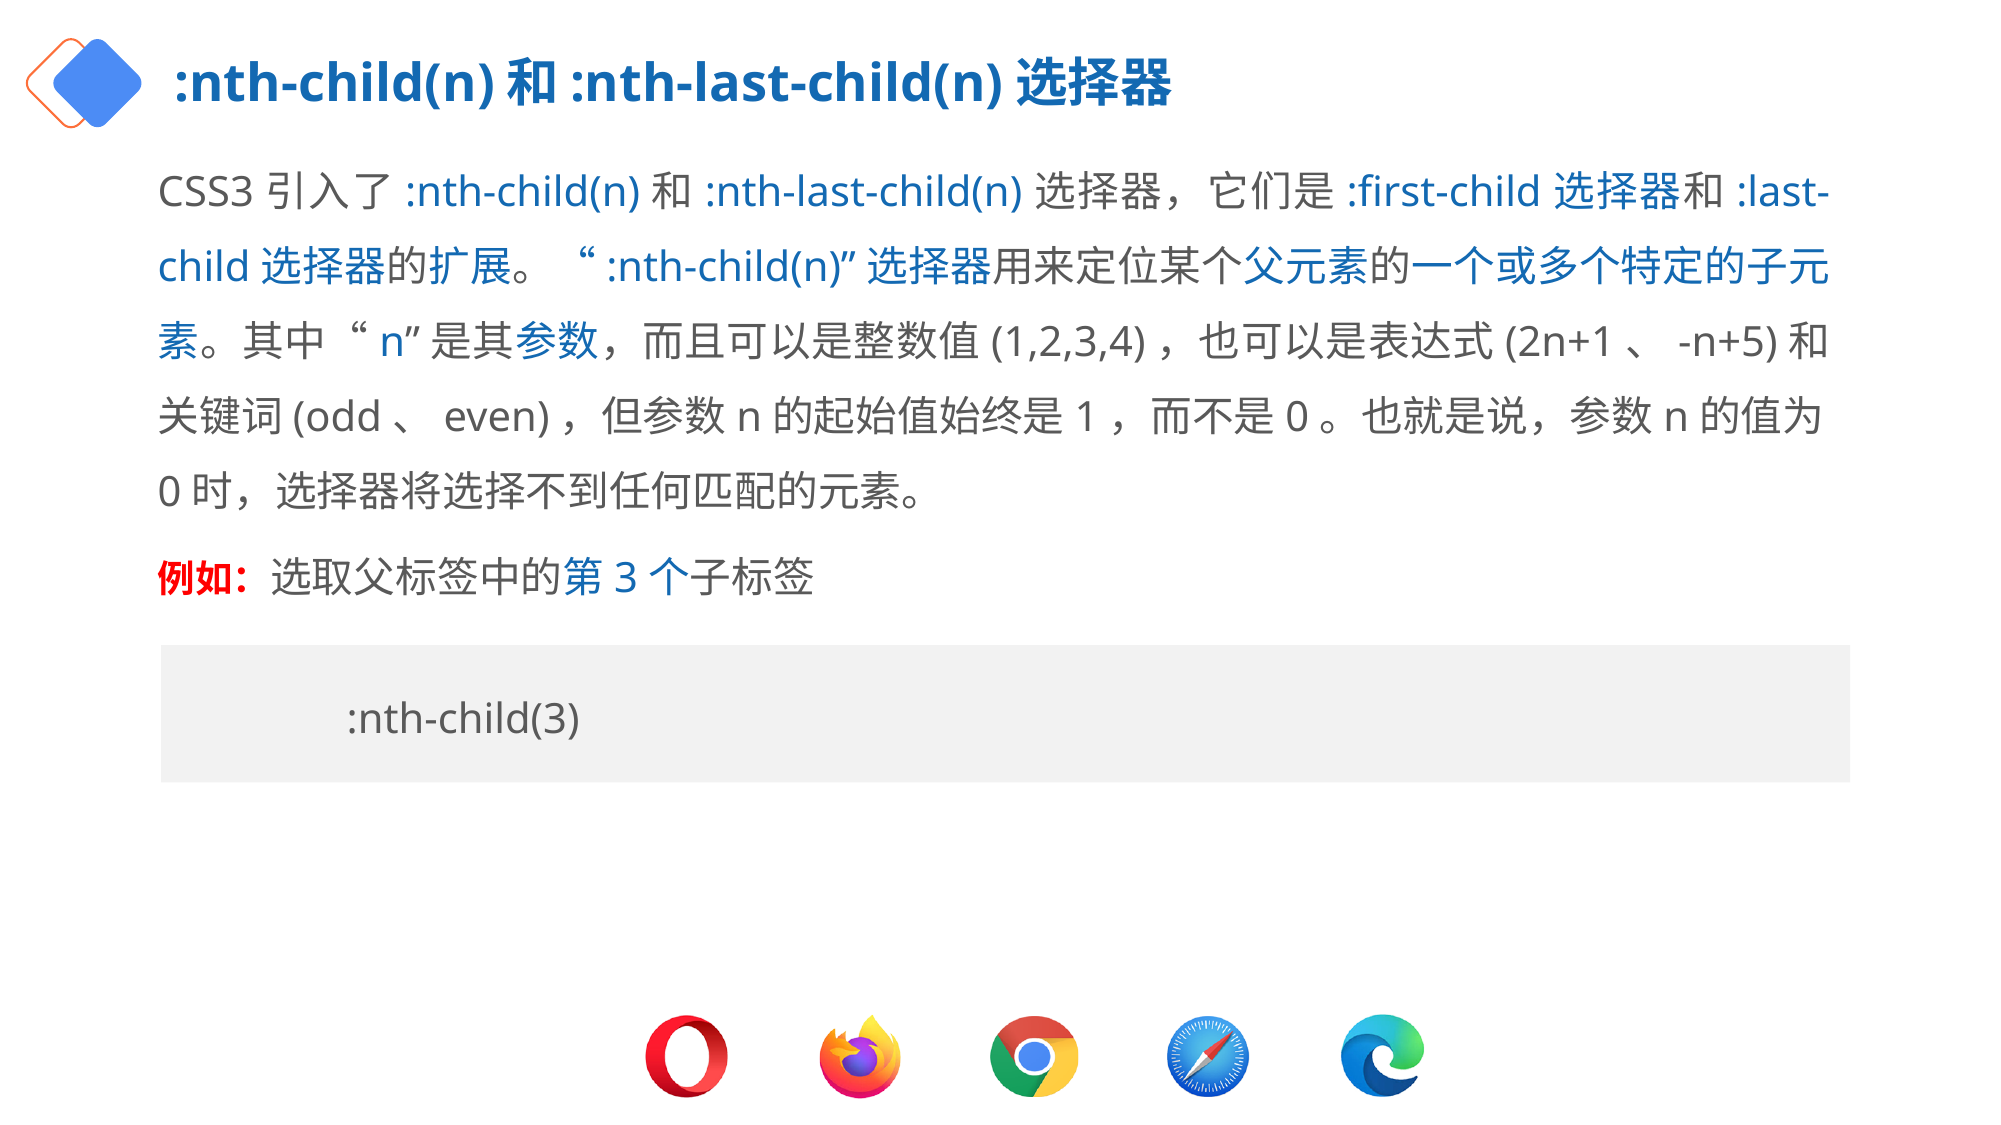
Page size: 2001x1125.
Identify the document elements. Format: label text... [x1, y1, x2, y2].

text_box 例如：选取父标签中的第3个子标签 [137, 516, 1851, 612]
text_box CSS3引入了:nth-child(n)和:nth-last-child(n)选择器，它们是:first-child选择器和:last-child选择器的扩展。“:nth-child(n)”选择器用来定位某个父元素的一个或多个特定的子元素。其中“n”是其参数，而且可以是整数值(1,2,3,4)，也可以是表达式(2n+1、-n+5)和关键词(odd、even)，但参数n的起始值始终是1，而不是0。也就是说，参数n的值为0时，选择器将选择不到任何匹配的元素。 [137, 130, 1851, 516]
picture [568, 999, 1545, 1110]
title :nth-child(n)和:nth-last-child(n)选择器 [159, 25, 1212, 130]
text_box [161, 645, 1851, 783]
